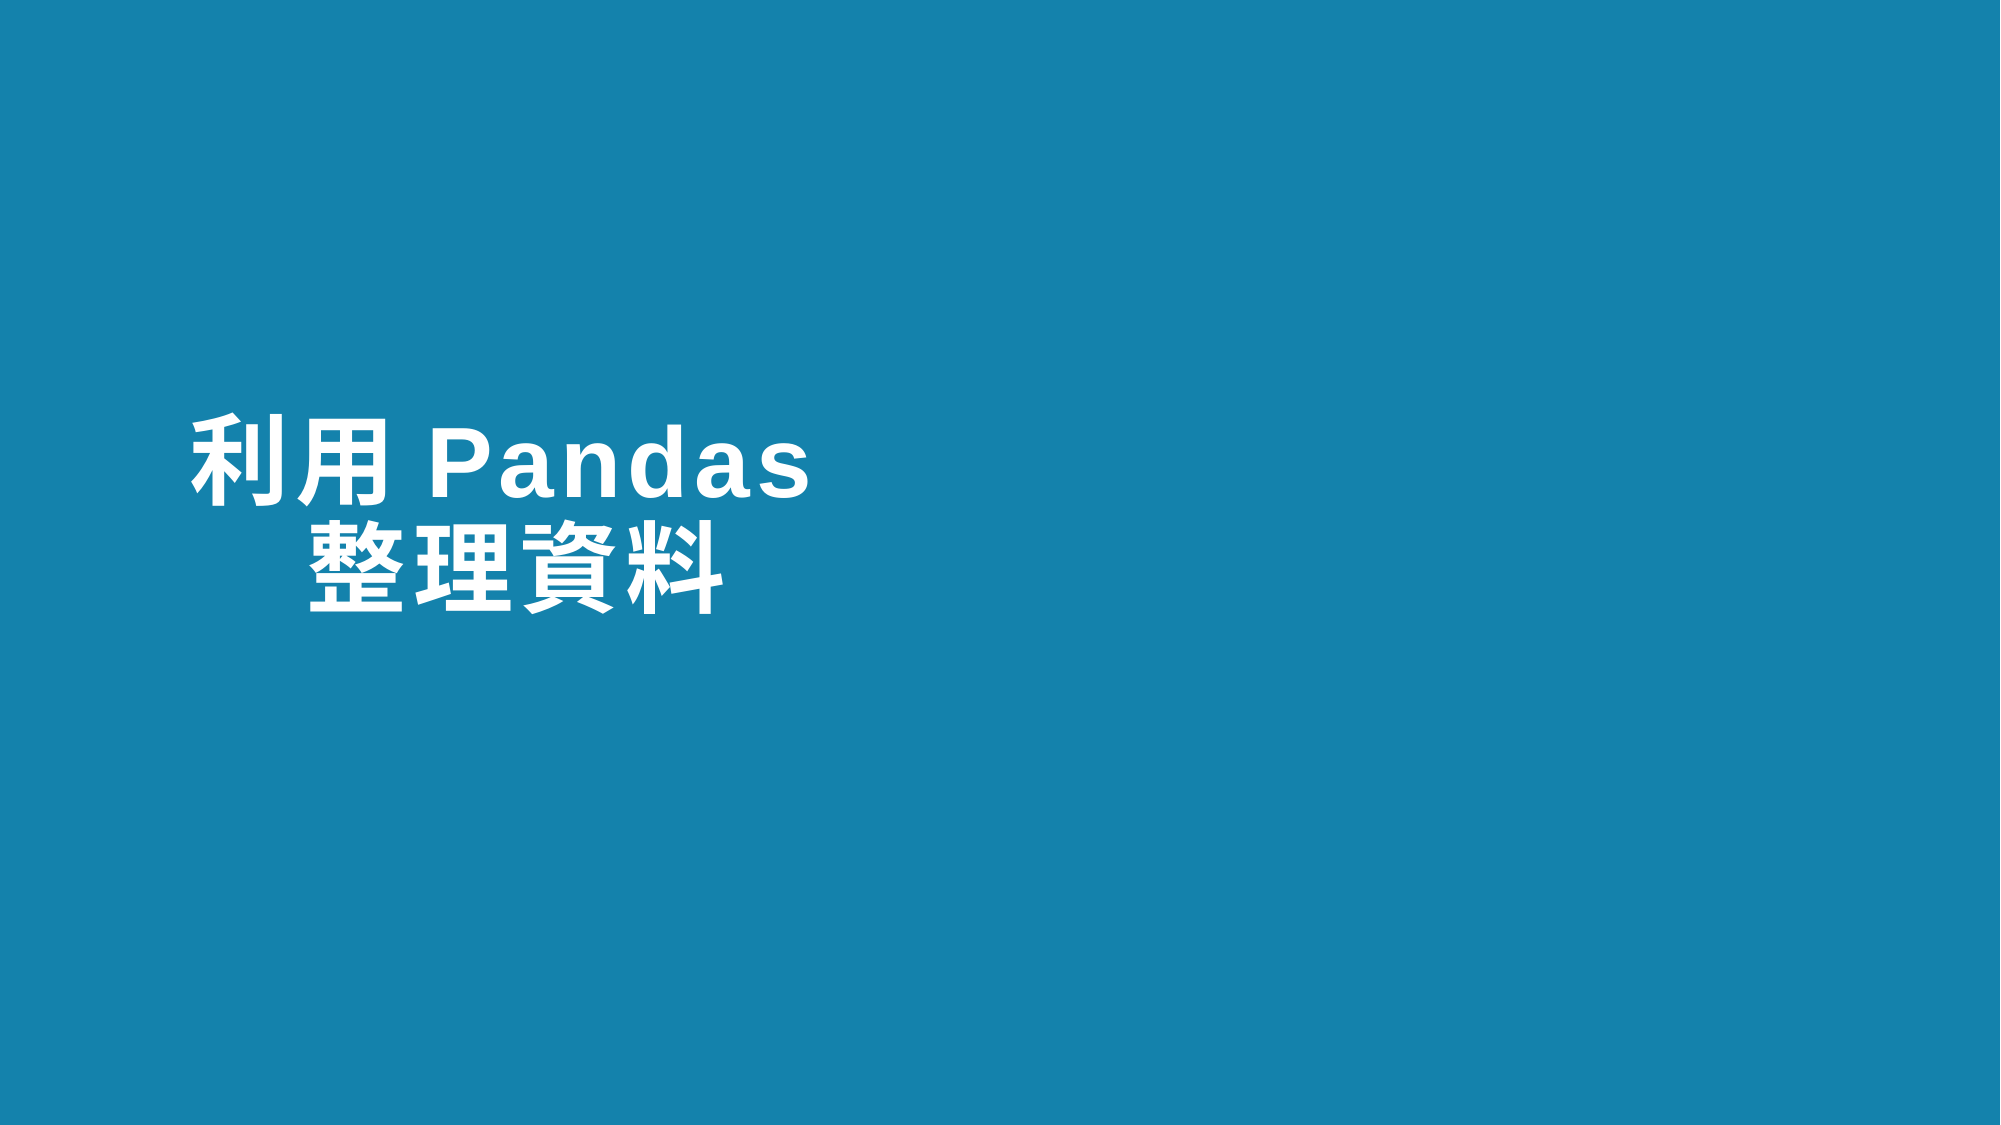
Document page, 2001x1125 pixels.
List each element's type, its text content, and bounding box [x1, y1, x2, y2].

title 利用Pandas整理資料 [158, 446, 874, 593]
